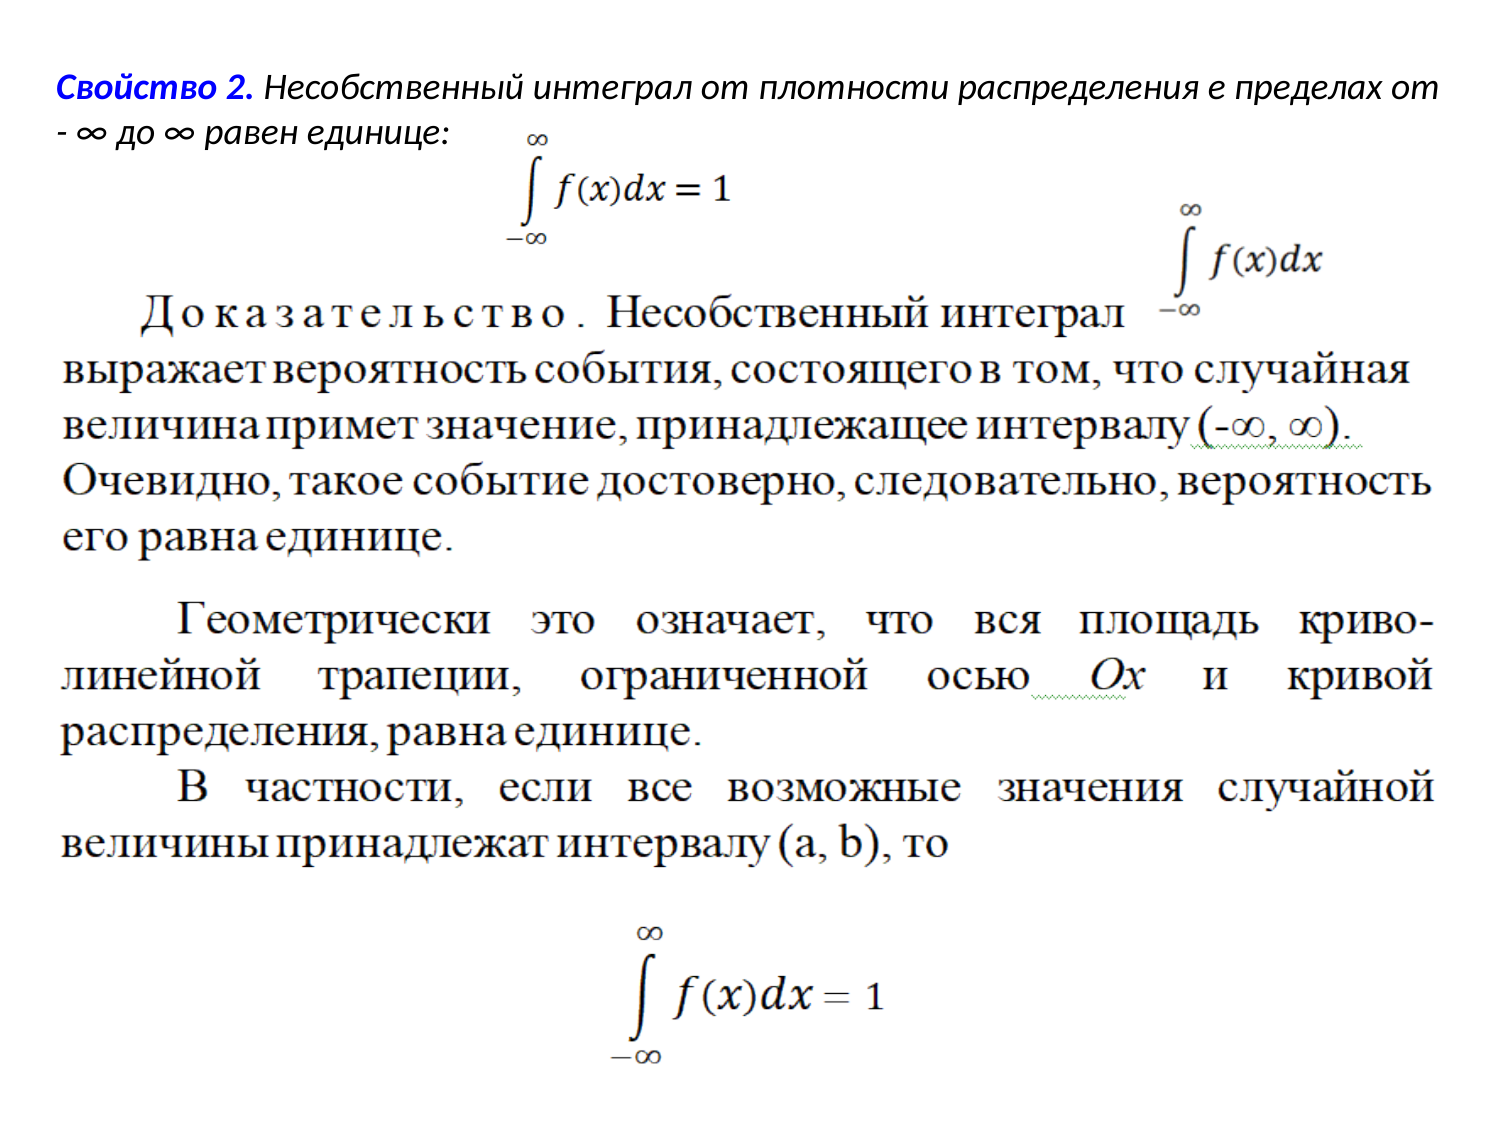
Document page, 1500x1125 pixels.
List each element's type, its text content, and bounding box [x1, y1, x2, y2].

text_box Свойство 2. Несобственный интеграл от плотности распределения е пределах от - ∞ до ∞ равен единице: [41, 54, 1471, 159]
picture [5, 113, 1500, 1103]
